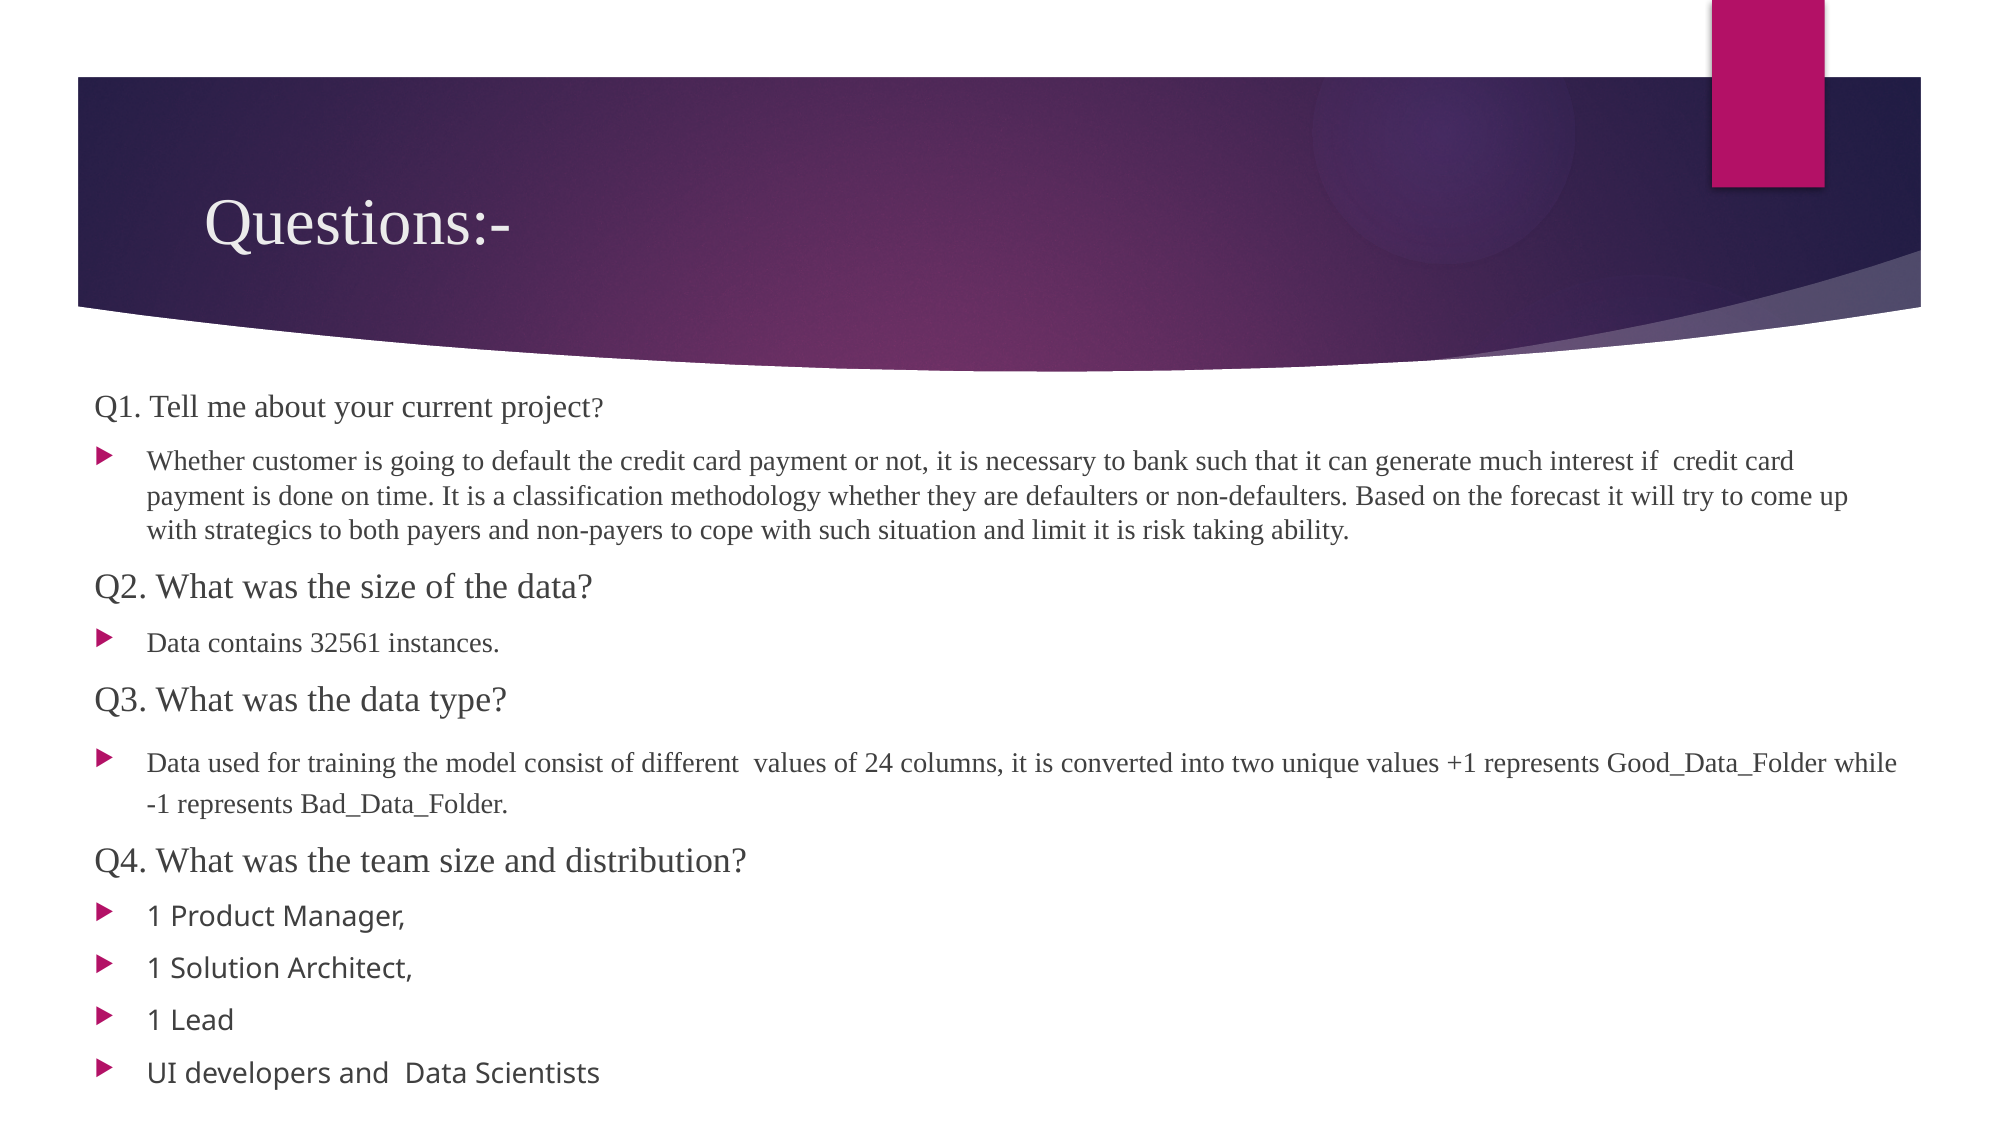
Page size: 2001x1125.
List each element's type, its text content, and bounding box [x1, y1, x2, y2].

list Q1. Tell me about your current project? Whether customer is going to default the credit card payment or not, it is necessary to bank such that it can generate much interest if credit card payment is done on time. It is a classification methodology whether they are defaulters or non-defaulters. Based on the forecast it will try to come up with strategics to both payers and non-payers to cope with such situation and limit it is risk taking ability. Q2. What was the size of the data? Data contains 32561 instances. Q3. What was the data type? Data used for training the model consist of different values of 24 columns, it is converted into two unique values +1 represents Good_Data_Folder while -1 represents Bad_Data_Folder. Q4. What was the team size and distribution? 1 Product Manager, 1 Solution Architect, 1 Lead UI developers and Data Scientists [79, 378, 1921, 1098]
title Questions:- [189, 159, 1627, 276]
